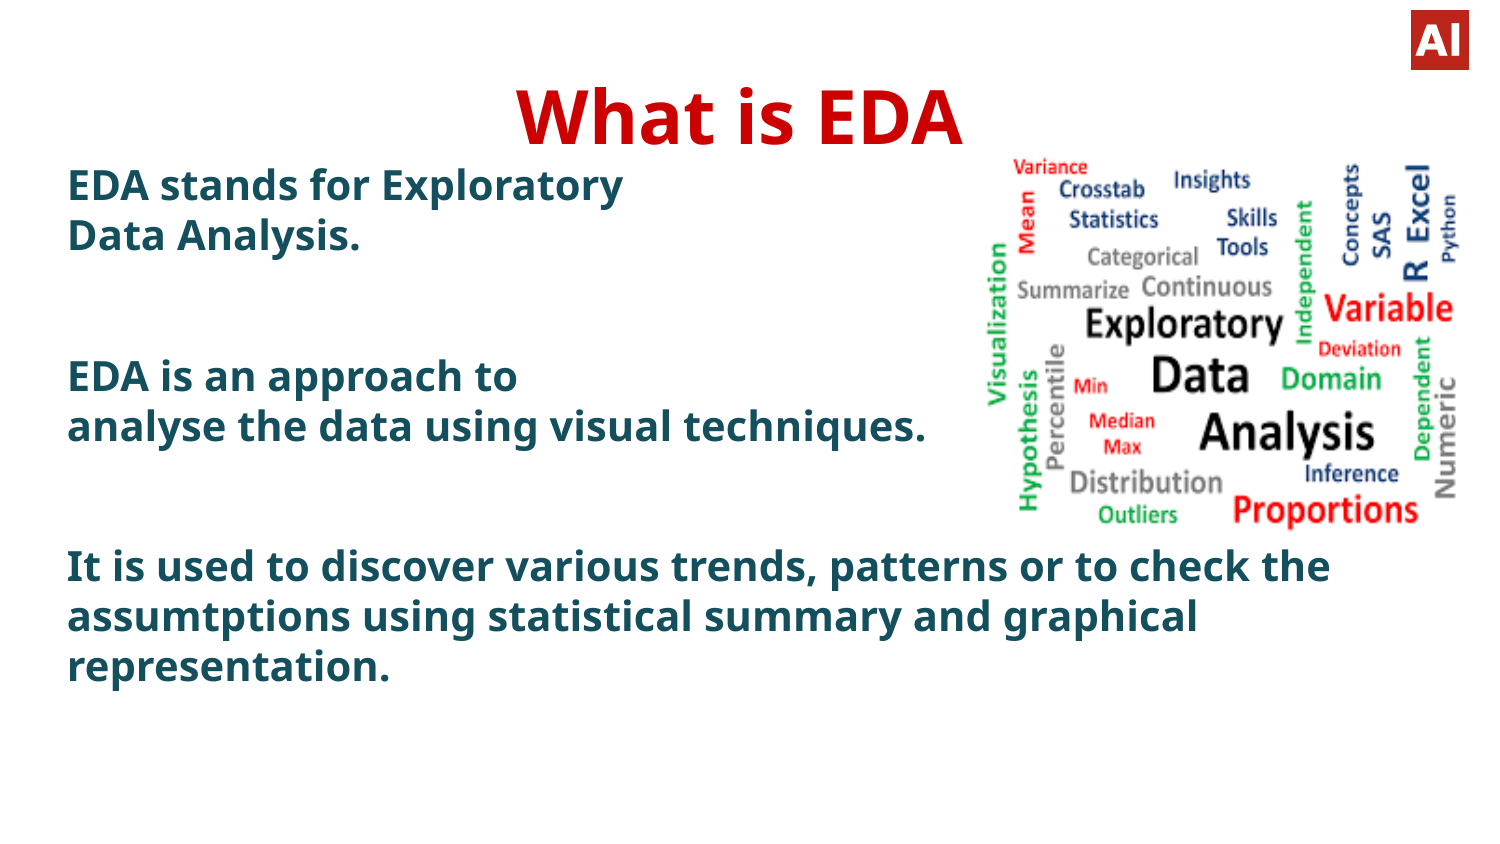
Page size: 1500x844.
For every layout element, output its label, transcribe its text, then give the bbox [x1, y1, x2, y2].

title What is EDA EDA stands for Exploratory Data Analysis. EDA is an approach to analyse the data using visual techniques. It is used to discover various trends, patterns or to check the assumtptions using statistical summary and graphical representation. [51, 83, 1449, 705]
picture [1411, 10, 1469, 70]
picture [977, 138, 1467, 538]
